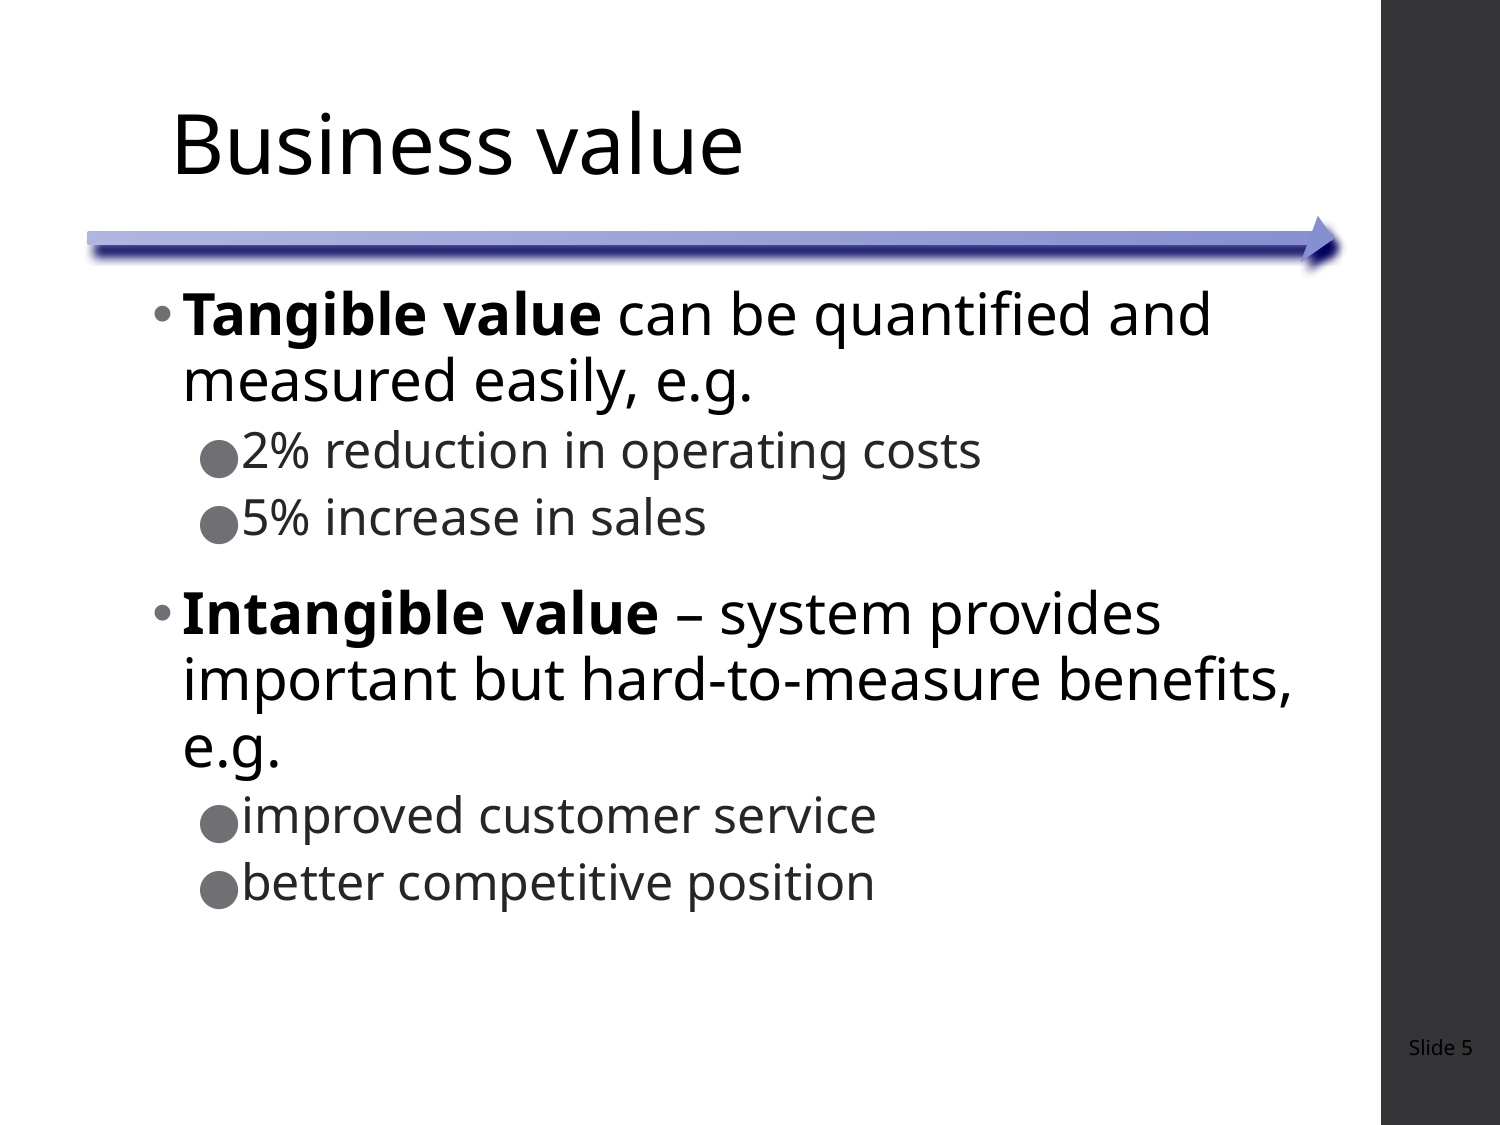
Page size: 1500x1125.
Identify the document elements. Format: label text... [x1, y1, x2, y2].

list Tangible value can be quantified and measured easily, e.g. 2% reduction in operating costs 5% increase in sales Intangible value – system provides important but hard-to-measure benefits, e.g. improved customer service better competitive position [137, 275, 1363, 1088]
text_box Slide ‹#› [1384, 1012, 1498, 1110]
title Business value [155, 59, 1348, 200]
